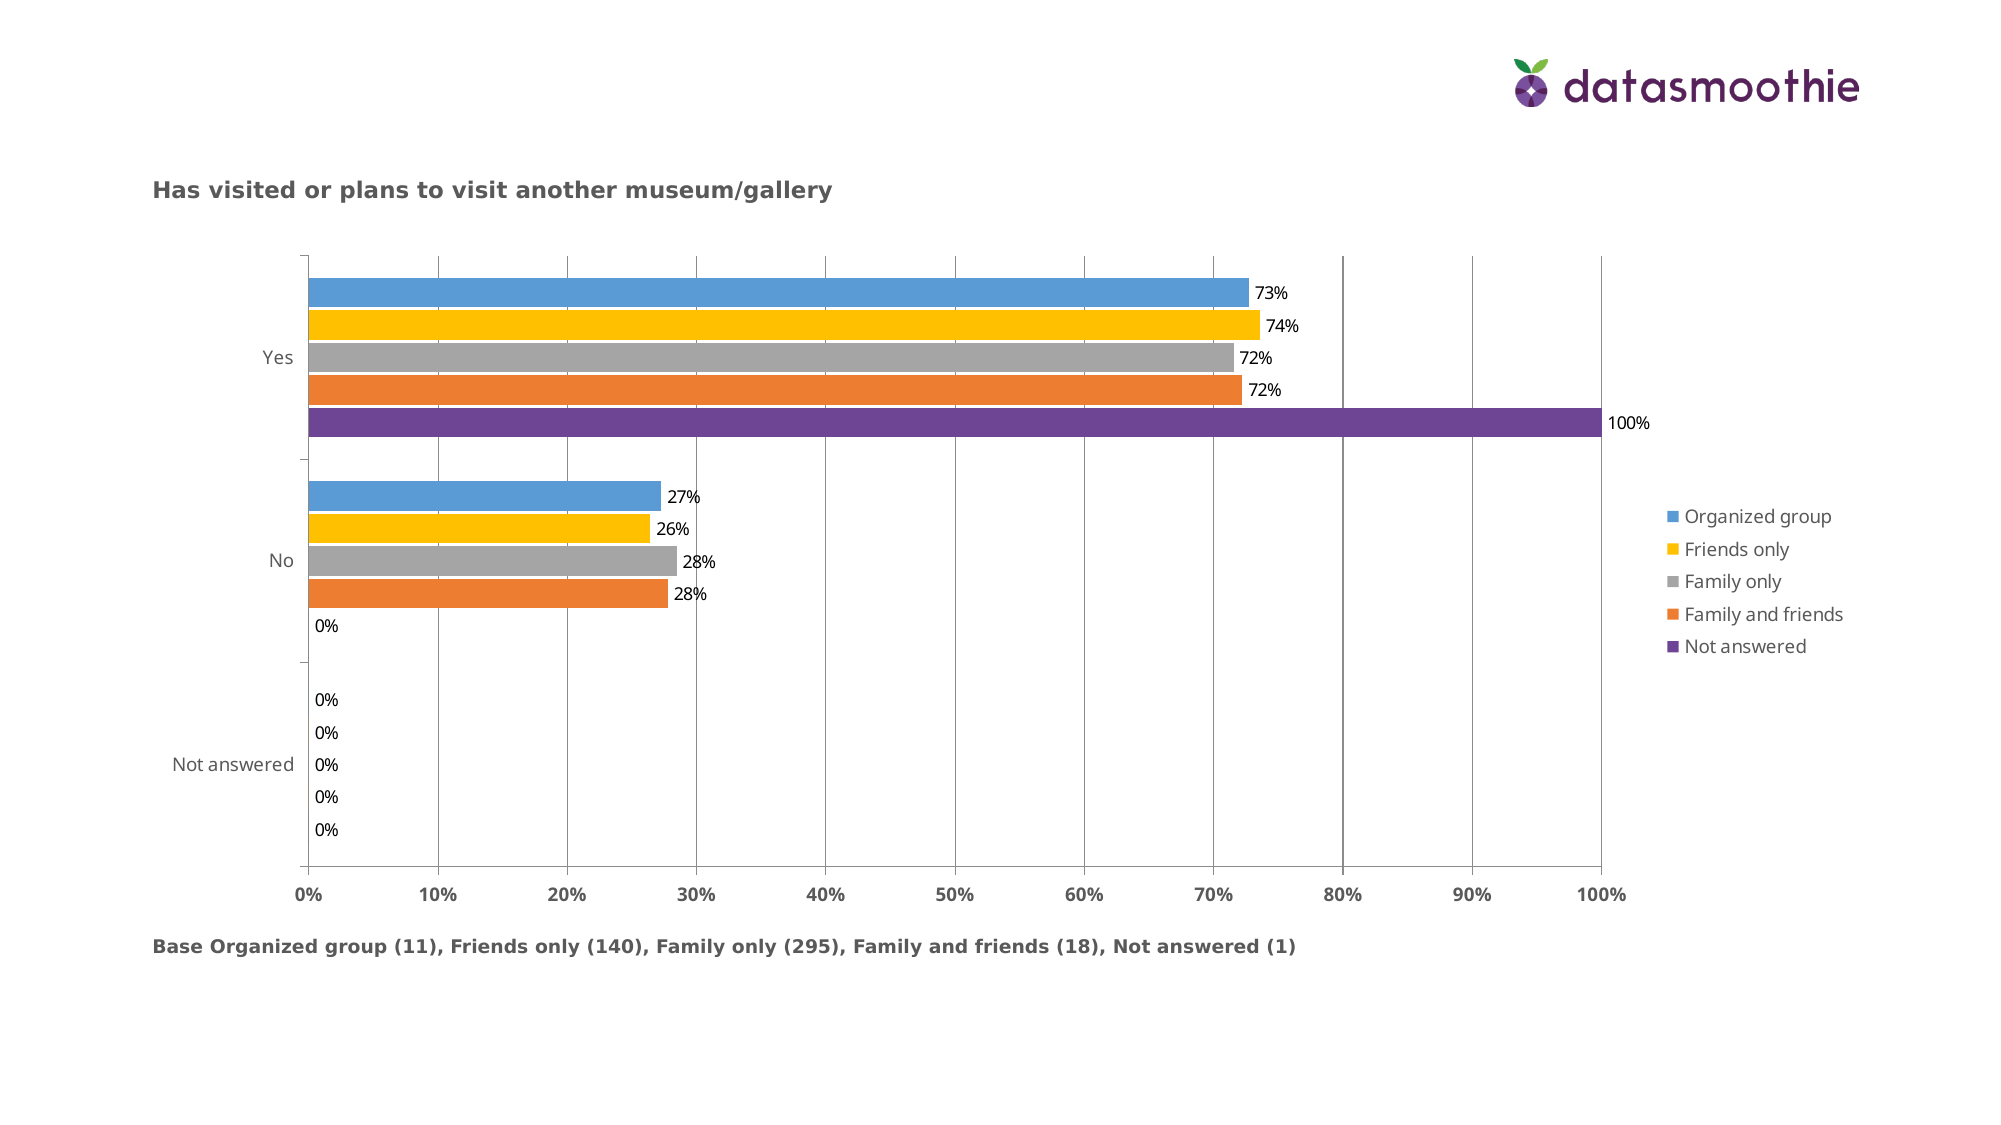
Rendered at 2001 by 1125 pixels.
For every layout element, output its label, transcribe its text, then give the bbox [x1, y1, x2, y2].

picture [1514, 59, 1863, 107]
chart [137, 242, 1863, 922]
text_box Base Organized group (11), Friends only (140), Family only (295), Family and friends (18), Not answered (1) [137, 927, 1863, 993]
text_box Has visited or plans to visit another museum/gallery [137, 168, 1863, 242]
